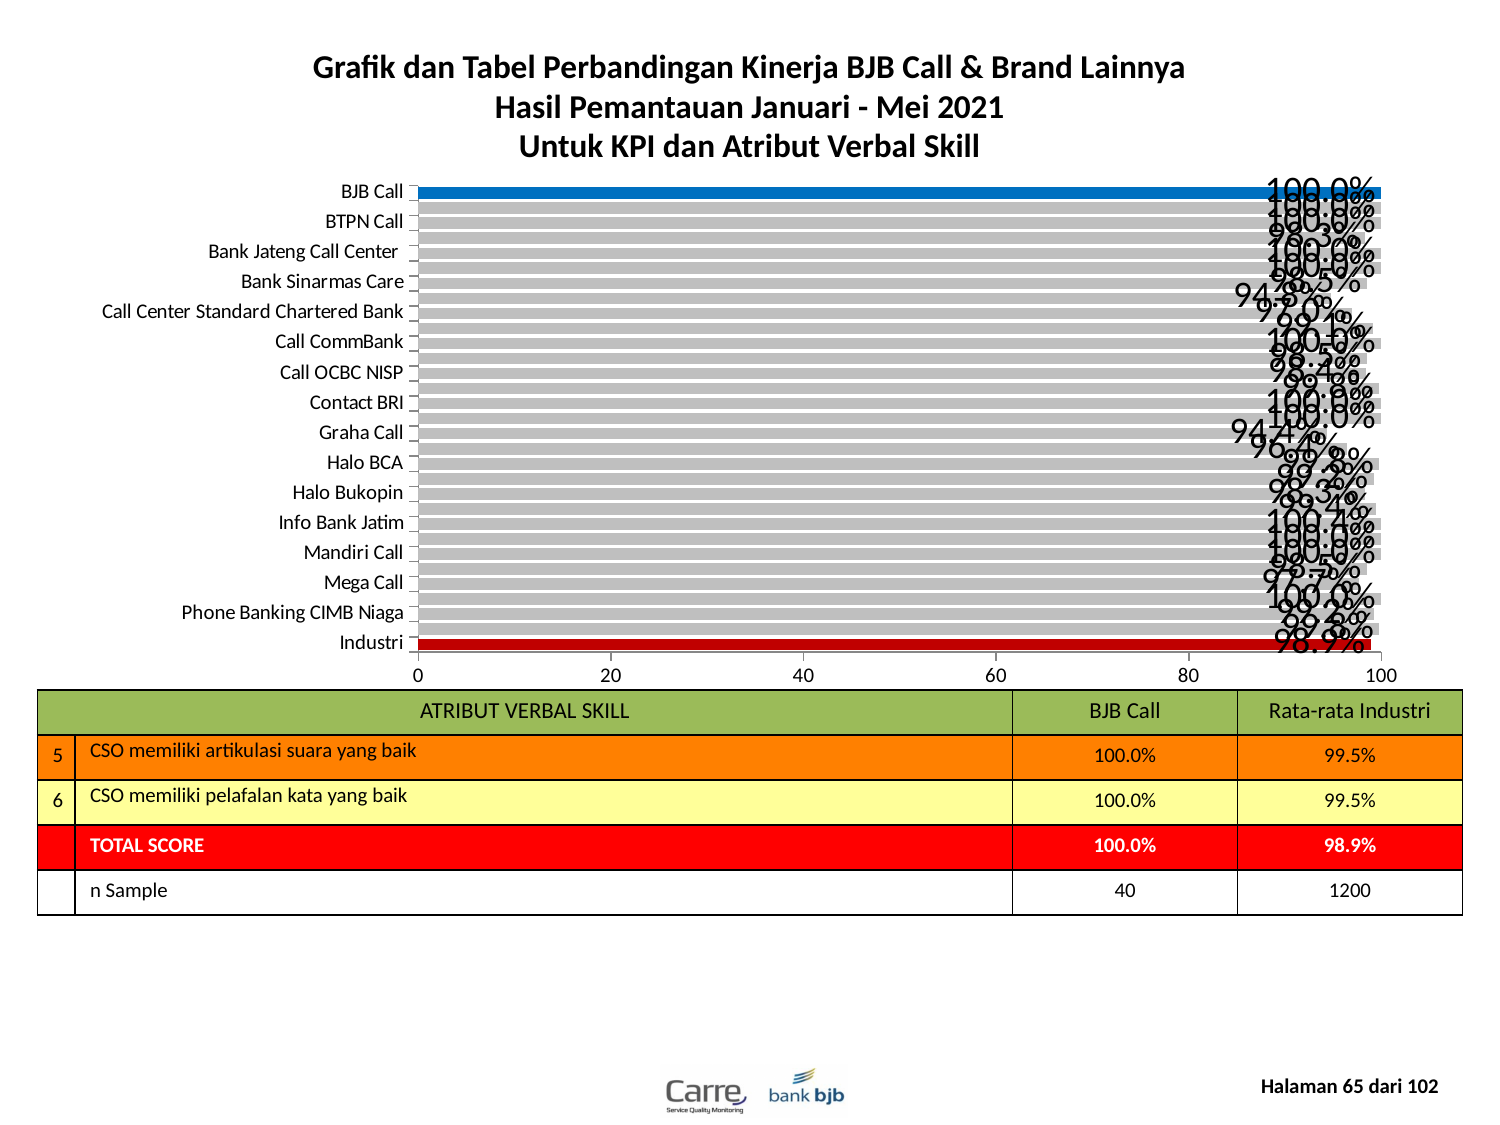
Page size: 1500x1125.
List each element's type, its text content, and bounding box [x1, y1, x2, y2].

table_cell 5 [38, 736, 74, 779]
table_cell 99.5% [1238, 781, 1462, 824]
table_cell [38, 826, 74, 869]
table_cell 6 [38, 781, 74, 824]
table_cell CSO memiliki artikulasi suara yang baik [76, 736, 1012, 779]
table_cell 100.0% [1013, 781, 1237, 824]
table_cell 99.5% [1238, 736, 1462, 779]
table_cell 100.0% [1013, 736, 1237, 779]
table_header ATRIBUT VERBAL SKILL [38, 691, 1012, 734]
table_cell 100.0% [1013, 826, 1237, 869]
table_cell CSO memiliki pelafalan kata yang baik [76, 781, 1012, 824]
table_header BJB Call [1013, 706, 1237, 734]
text_box Halaman 65 dari 102 [1246, 1065, 1454, 1105]
table_cell [38, 871, 74, 914]
table_cell TOTAL SCORE [76, 826, 1012, 869]
table_header Rata-rata Industri [1238, 691, 1462, 734]
text_box Grafik dan Tabel Perbandingan Kinerja BJB Call & Brand Lainnya Hasil Pemantauan Januari - Mei 2021 Untuk KPI dan Atribut Verbal Skill [297, 37, 1202, 170]
picture [659, 1064, 848, 1118]
table_cell n Sample [76, 871, 1012, 914]
table_cell 1200 [1238, 871, 1462, 914]
table_cell 40 [1013, 871, 1237, 914]
chart [74, 172, 1426, 698]
table_cell 98.9% [1238, 826, 1462, 869]
